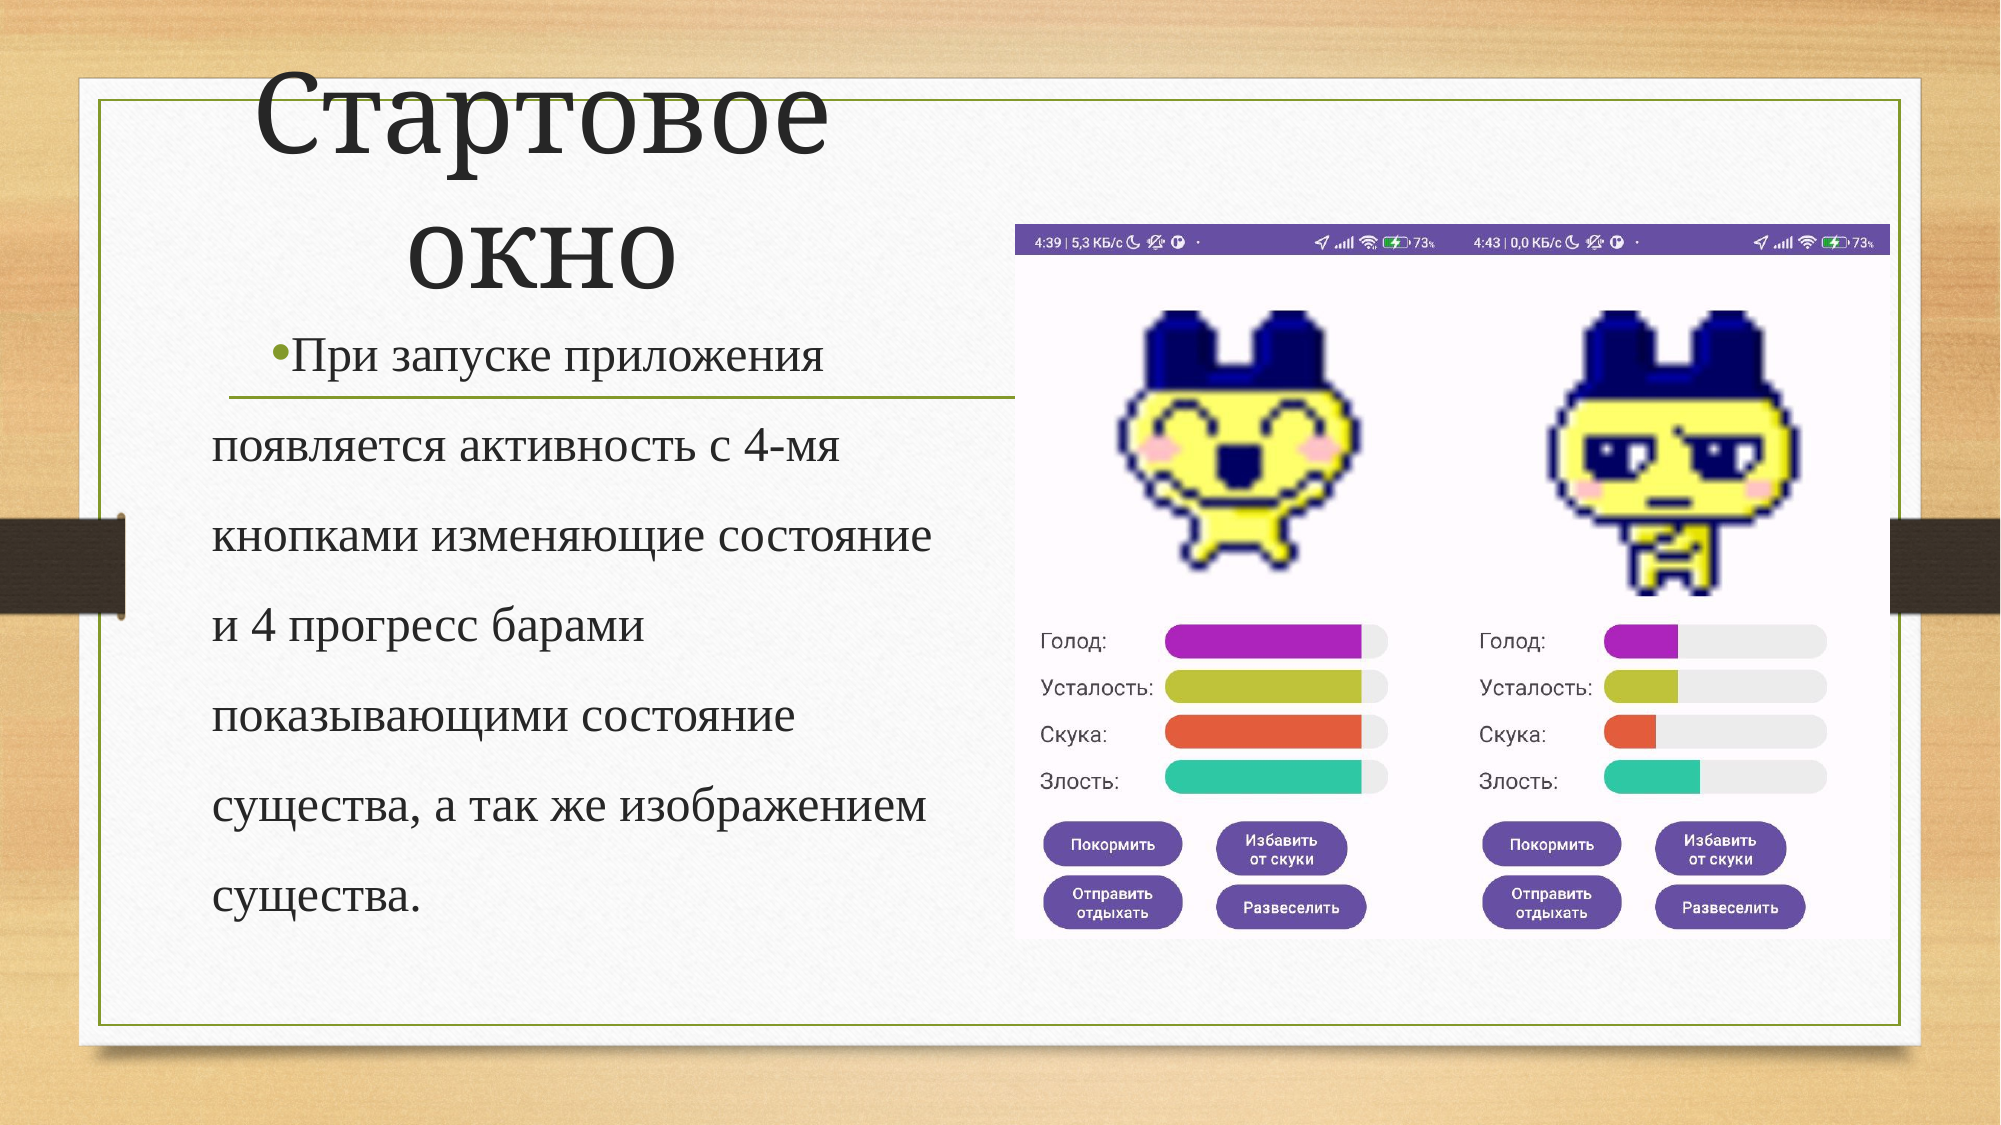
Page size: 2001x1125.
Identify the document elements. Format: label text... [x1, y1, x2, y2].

title Стартовое окно [149, 99, 936, 253]
list При запуске приложения появляется активность с 4-мя кнопками изменяющие состояние и 4 прогресс барами показывающими состояние существа, а так же изображением существа. [149, 284, 950, 965]
picture [0, 0, 2001, 1125]
